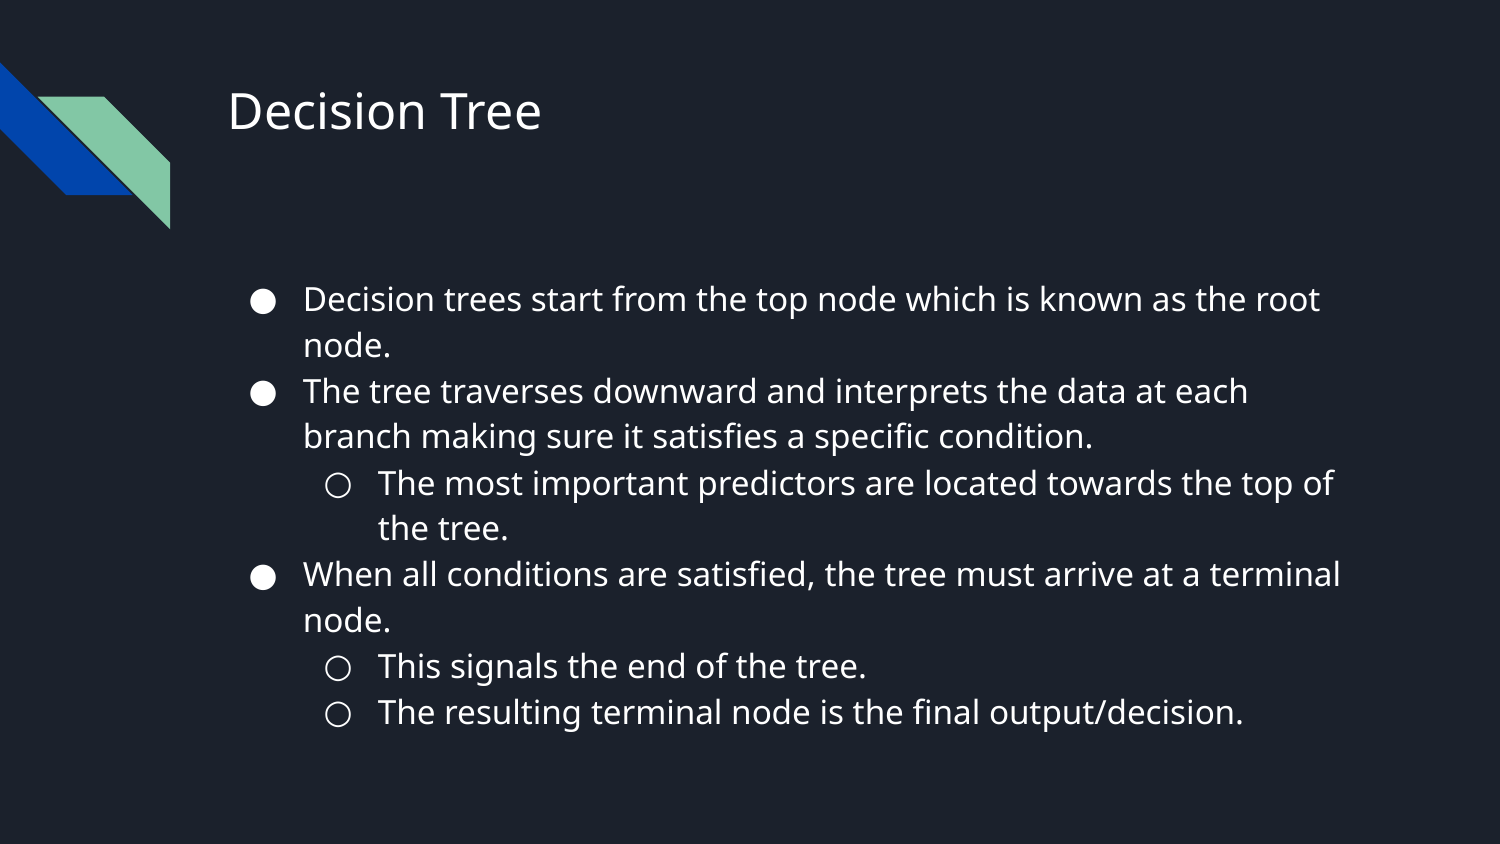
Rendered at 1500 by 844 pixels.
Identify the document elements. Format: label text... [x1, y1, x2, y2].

title Decision Tree [212, 64, 1368, 215]
list Decision trees start from the top node which is known as the root node. The tree traverses downward and interprets the data at each branch making sure it satisfies a specific condition. The most important predictors are located towards the top of the tree. When all conditions are satisfied, the tree must arrive at a terminal node. This signals the end of the tree. The resulting terminal node is the final output/decision. [212, 257, 1368, 735]
